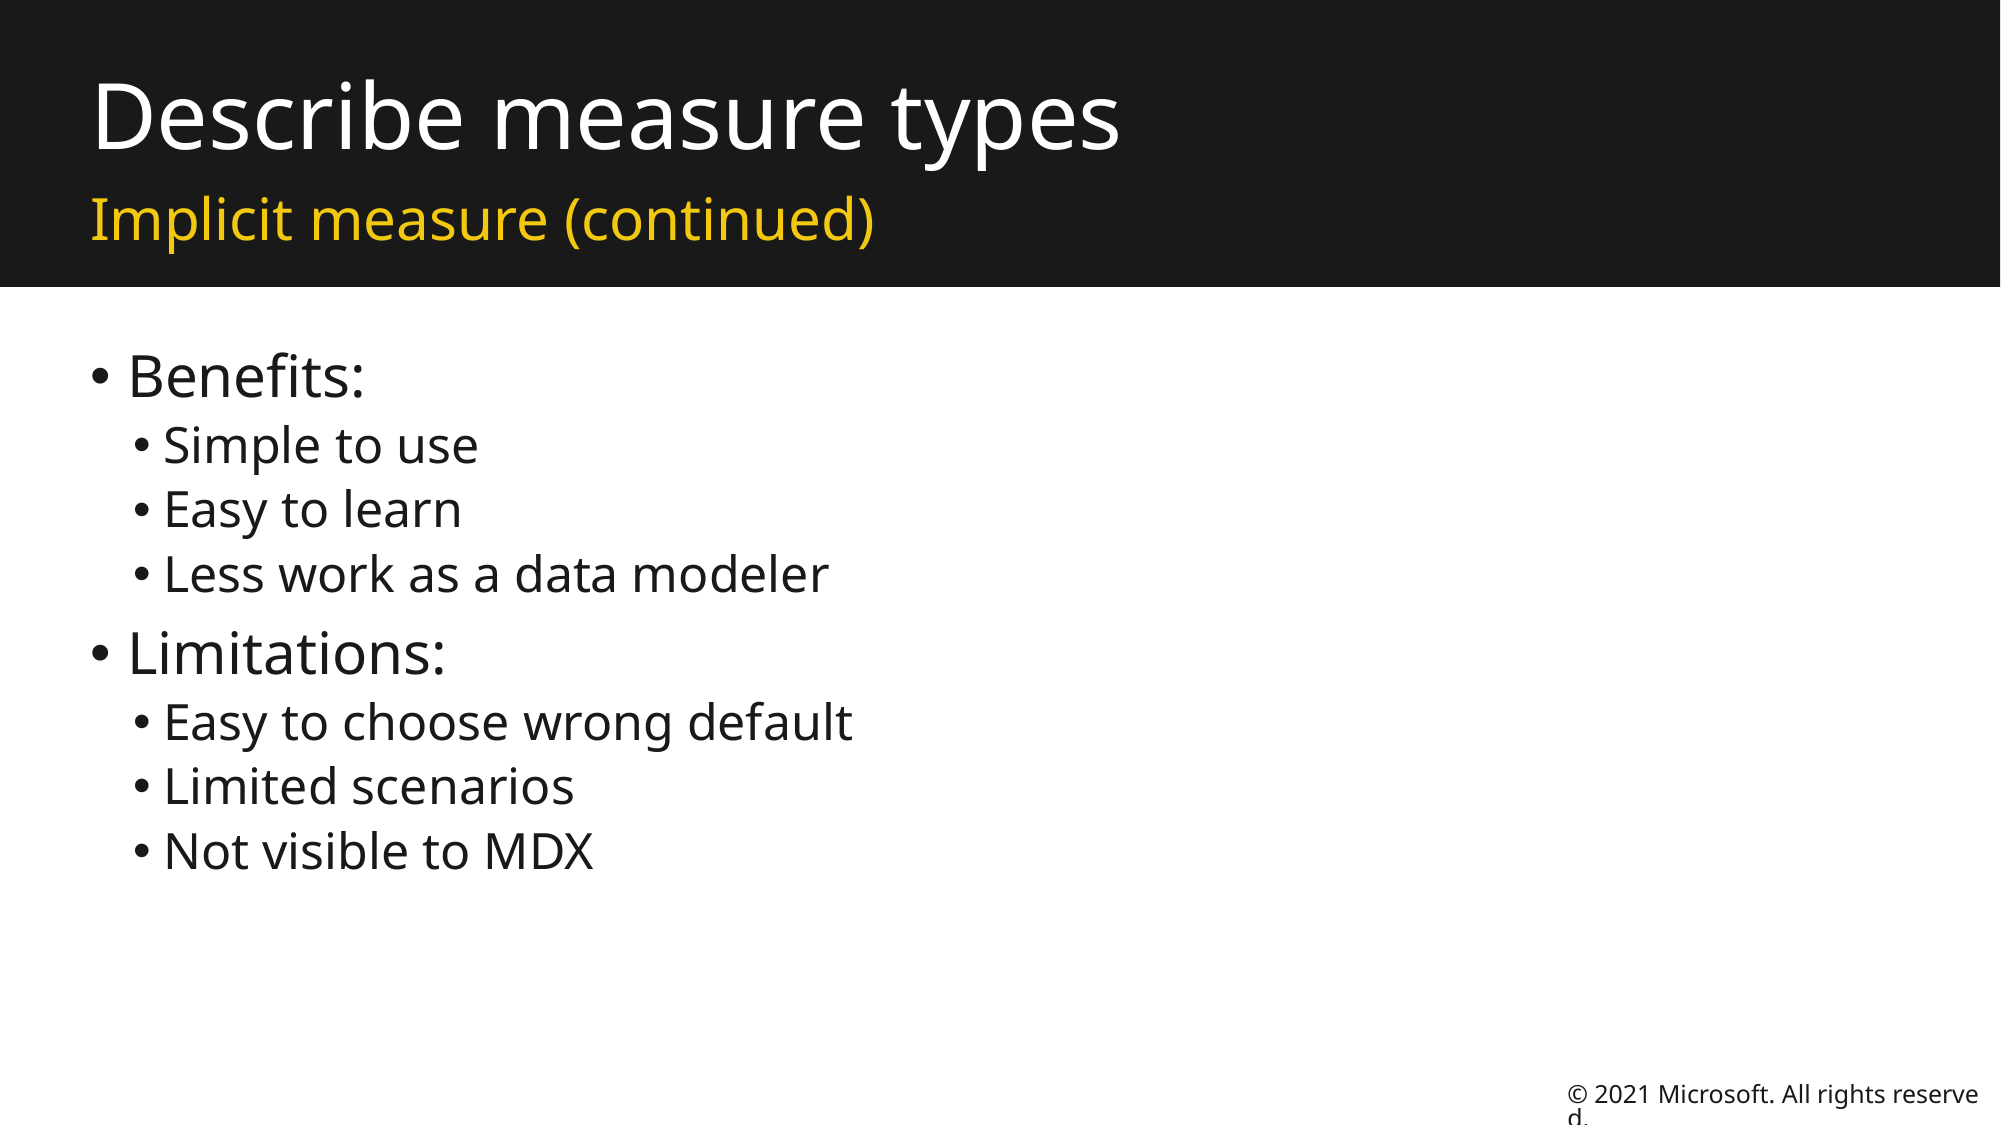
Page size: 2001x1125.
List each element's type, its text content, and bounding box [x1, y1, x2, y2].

title Describe measure types [75, 63, 1919, 177]
list Benefits: Simple to use Easy to learn Less work as a data modeler Limitations: Easy to choose wrong default Limited scenarios Not visible to MDX [75, 339, 1919, 1125]
footer © 2021 Microsoft. All rights reserved. [1552, 1065, 2000, 1125]
list Implicit measure (continued) [75, 177, 1919, 266]
